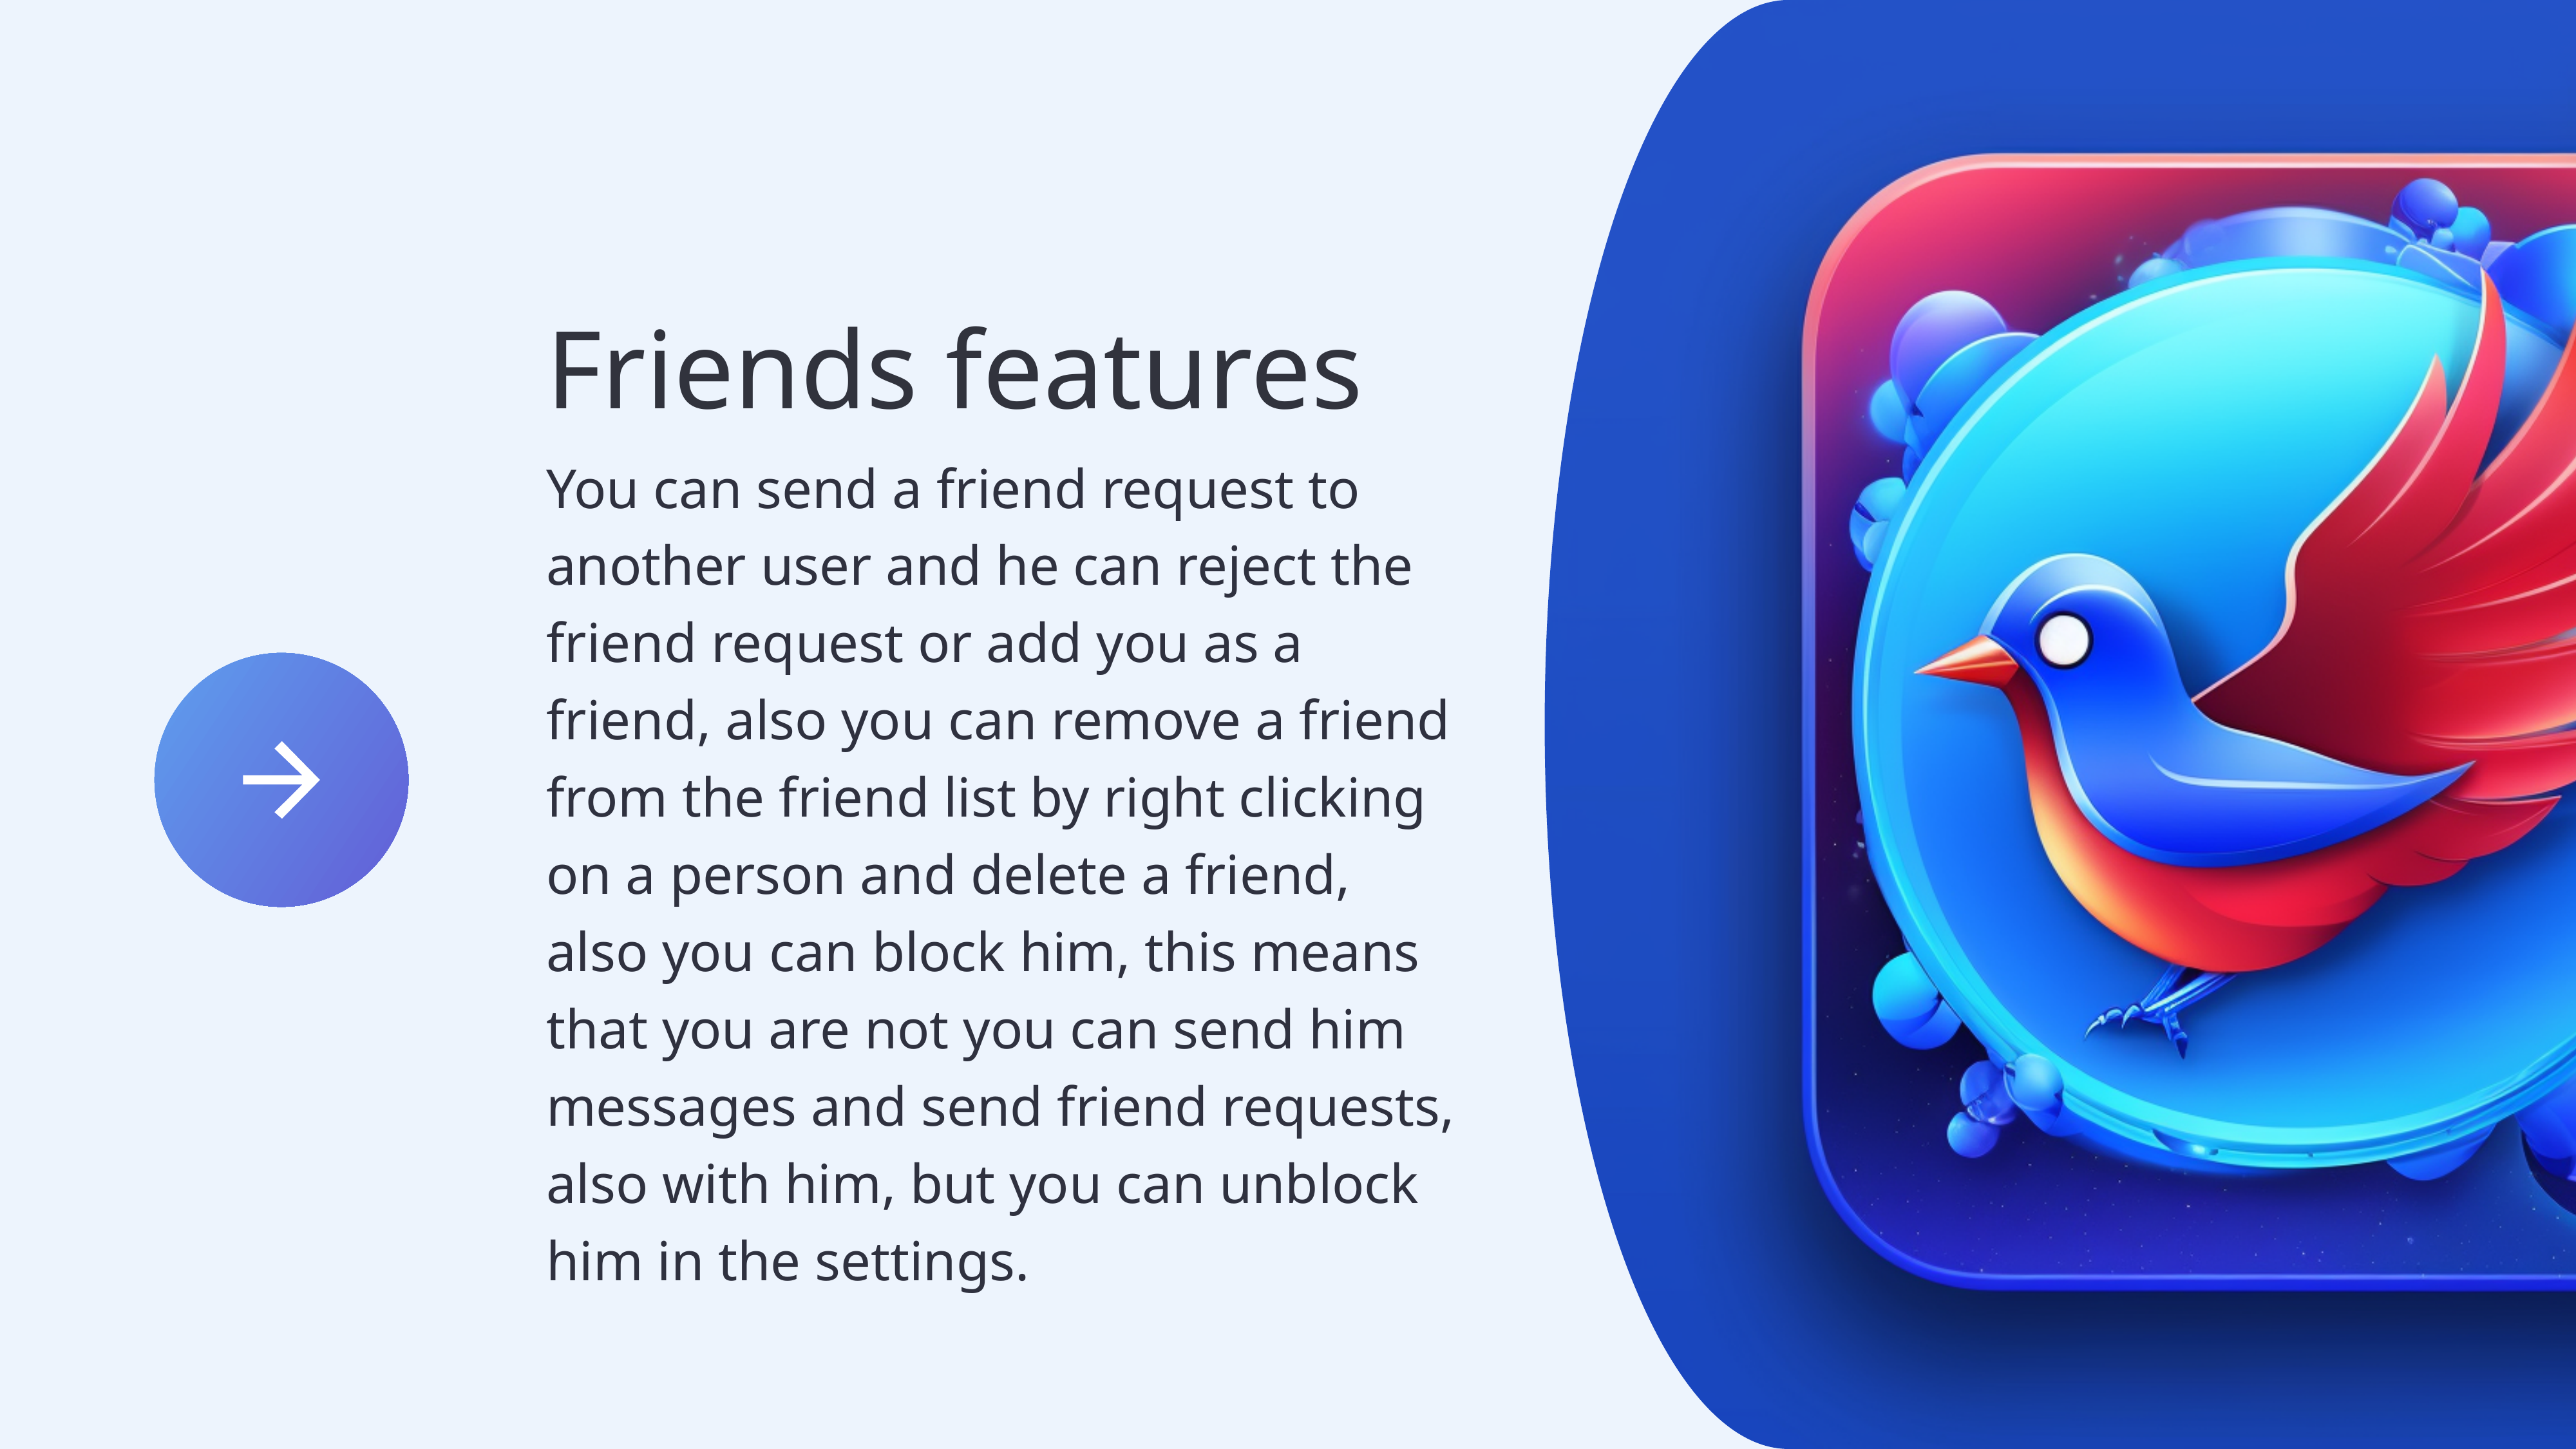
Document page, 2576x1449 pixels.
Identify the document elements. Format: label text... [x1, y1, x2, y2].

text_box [154, 652, 409, 907]
picture [1544, 0, 2576, 1449]
text_box Friends features [541, 296, 1544, 436]
text_box You can send a friend request to another user and he can reject the friend request or add you as a friend, also you can remove a friend from the friend list by right clicking on a person and delete a friend, also you can block him, this means that you are not you can send him messages and send friend requests, also with him, but you can unblock him in the settings. [541, 436, 1464, 1297]
